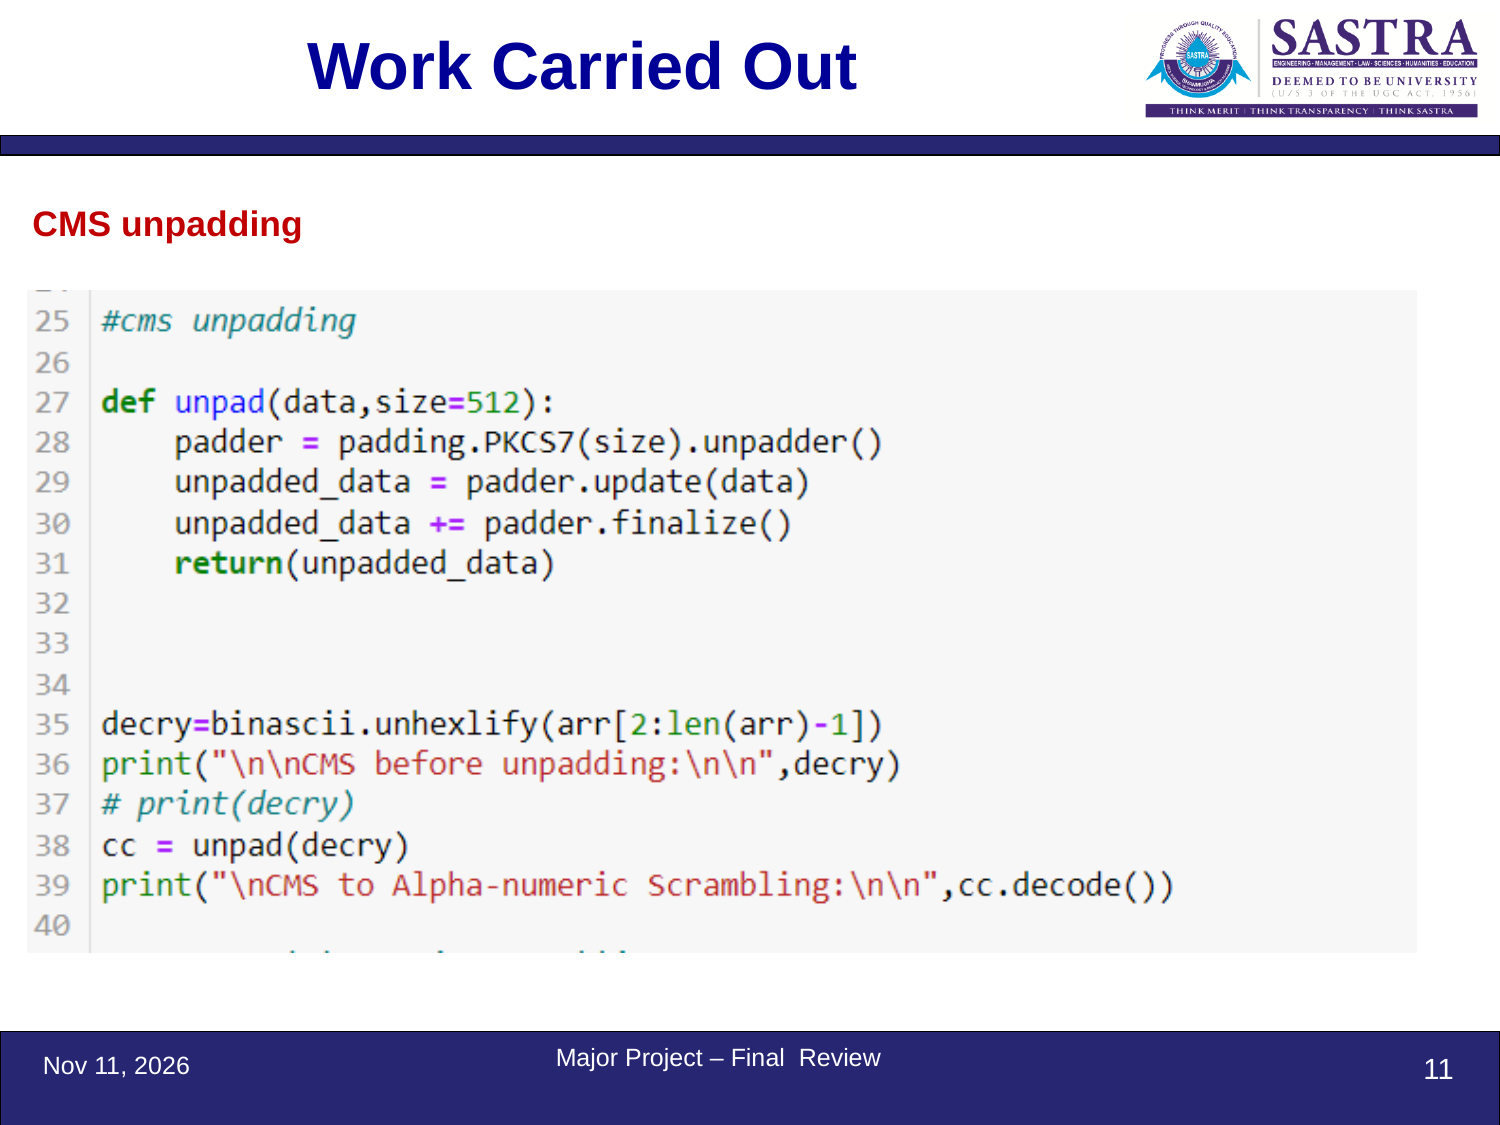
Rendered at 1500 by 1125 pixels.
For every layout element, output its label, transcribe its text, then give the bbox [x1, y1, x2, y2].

footer Major Project – Final Review [412, 1034, 1026, 1113]
picture [27, 289, 1417, 953]
title Work Carried Out [13, 8, 1153, 117]
text_box CMS unpadding [17, 172, 1483, 296]
slide_number 11 [1118, 1042, 1469, 1122]
picture [1125, 11, 1498, 124]
slide_number 14-Jul-22 [27, 1041, 229, 1121]
